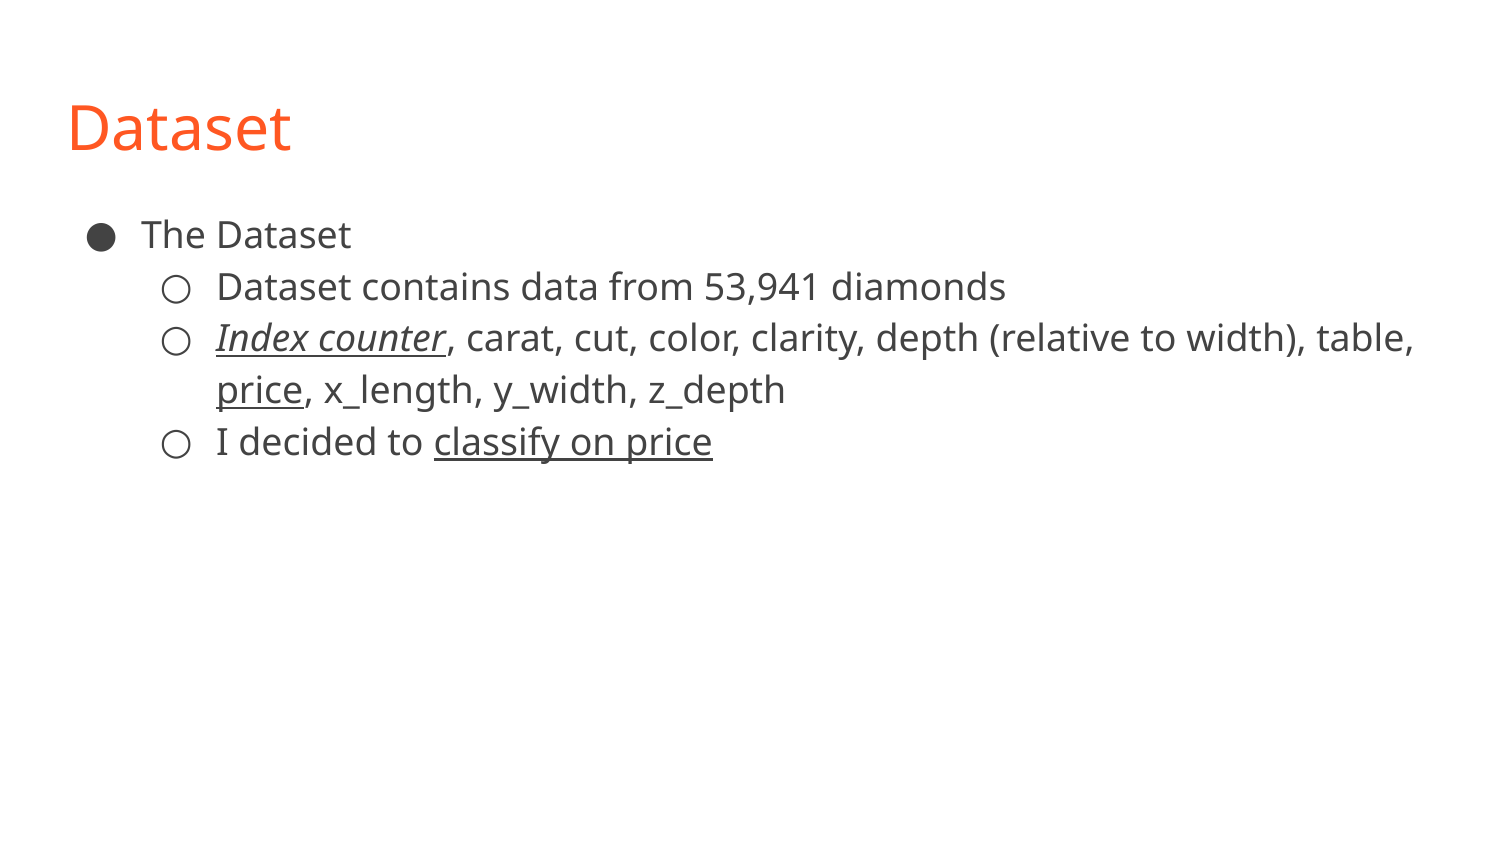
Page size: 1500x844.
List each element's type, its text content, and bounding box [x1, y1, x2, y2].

list The Dataset Dataset contains data from 53,941 diamonds Index counter, carat, cut, color, clarity, depth (relative to width), table, price, x_length, y_width, z_depth I decided to classify on price [51, 189, 1449, 750]
title Dataset [51, 72, 1449, 167]
